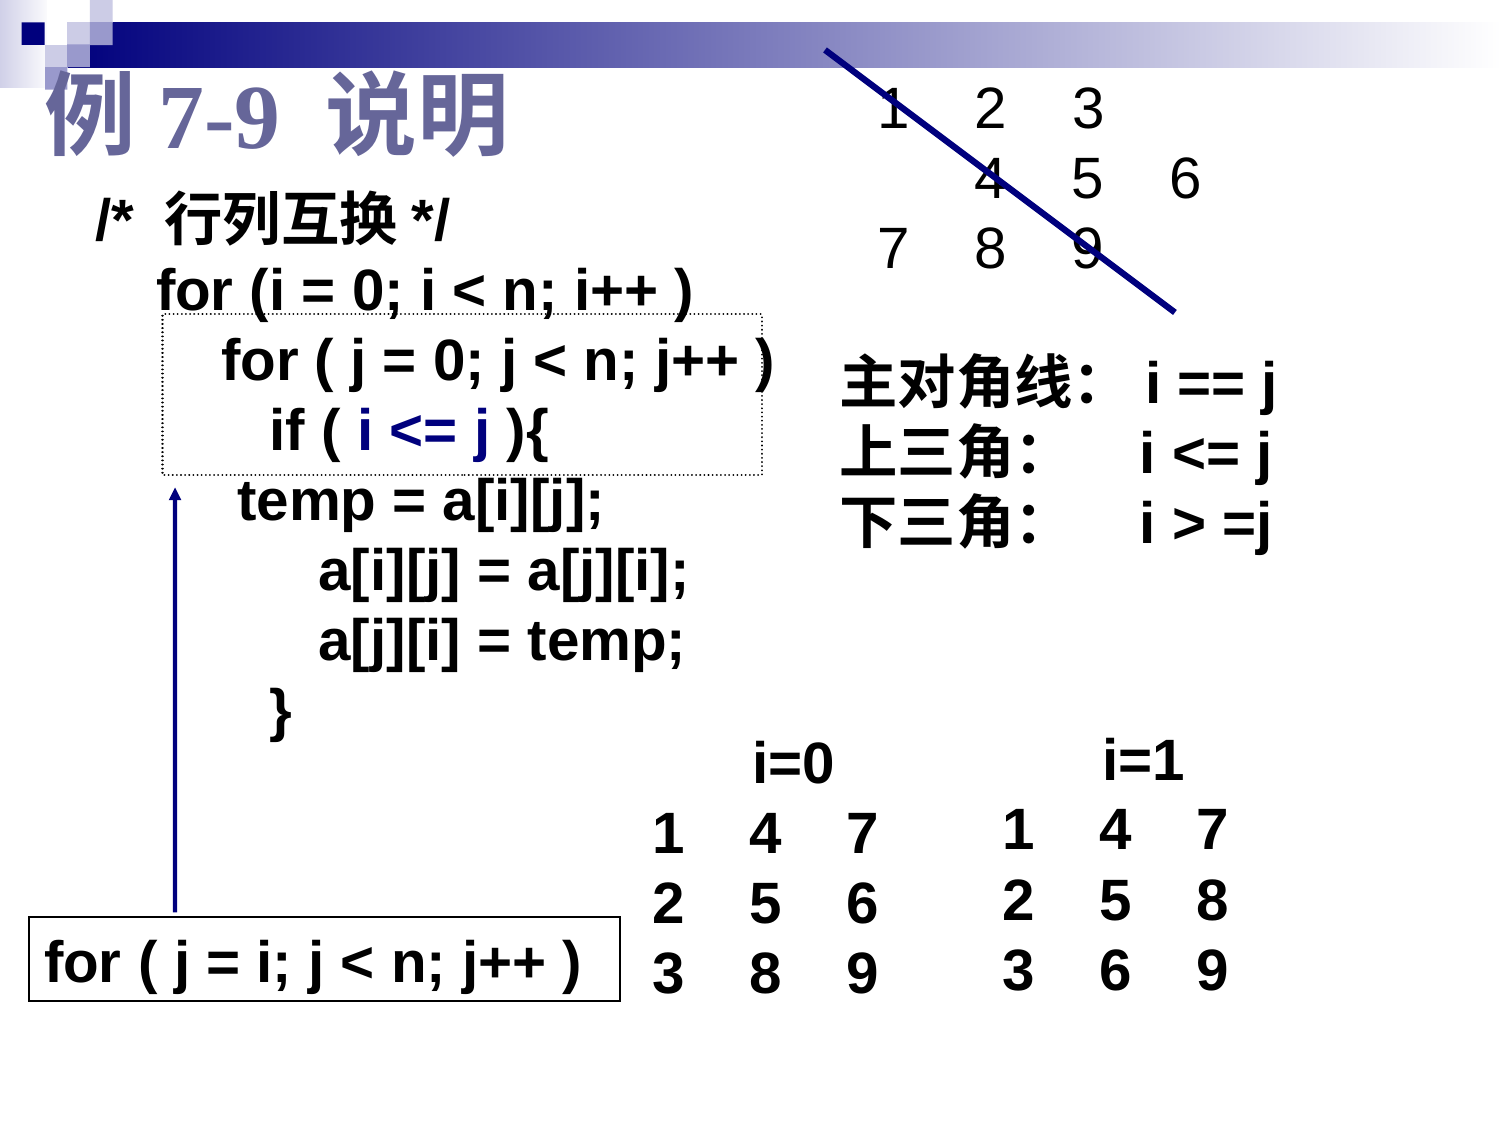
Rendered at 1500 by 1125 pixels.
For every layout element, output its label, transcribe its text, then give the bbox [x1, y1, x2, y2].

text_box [824, 49, 1426, 563]
text_box [162, 314, 762, 475]
text_box i=0 1 4 7 2 5 6 3 8 9 [637, 717, 950, 1013]
text_box for ( j = i; j < n; j++ ) [29, 916, 621, 1002]
text_box [168, 487, 182, 913]
text_box /* 行列互换*/ for (i = 0; i < n; i++ ) for ( j = 0; j < n; j++ ) if ( i <= j ){ temp = a[i][j]; a[i][j] = a[j][i]; a[j][i] = temp; } [49, 174, 800, 750]
title 例7-9 说明 [29, 42, 742, 181]
text_box i=1 1 4 7 2 5 8 3 6 9 [987, 714, 1300, 1009]
